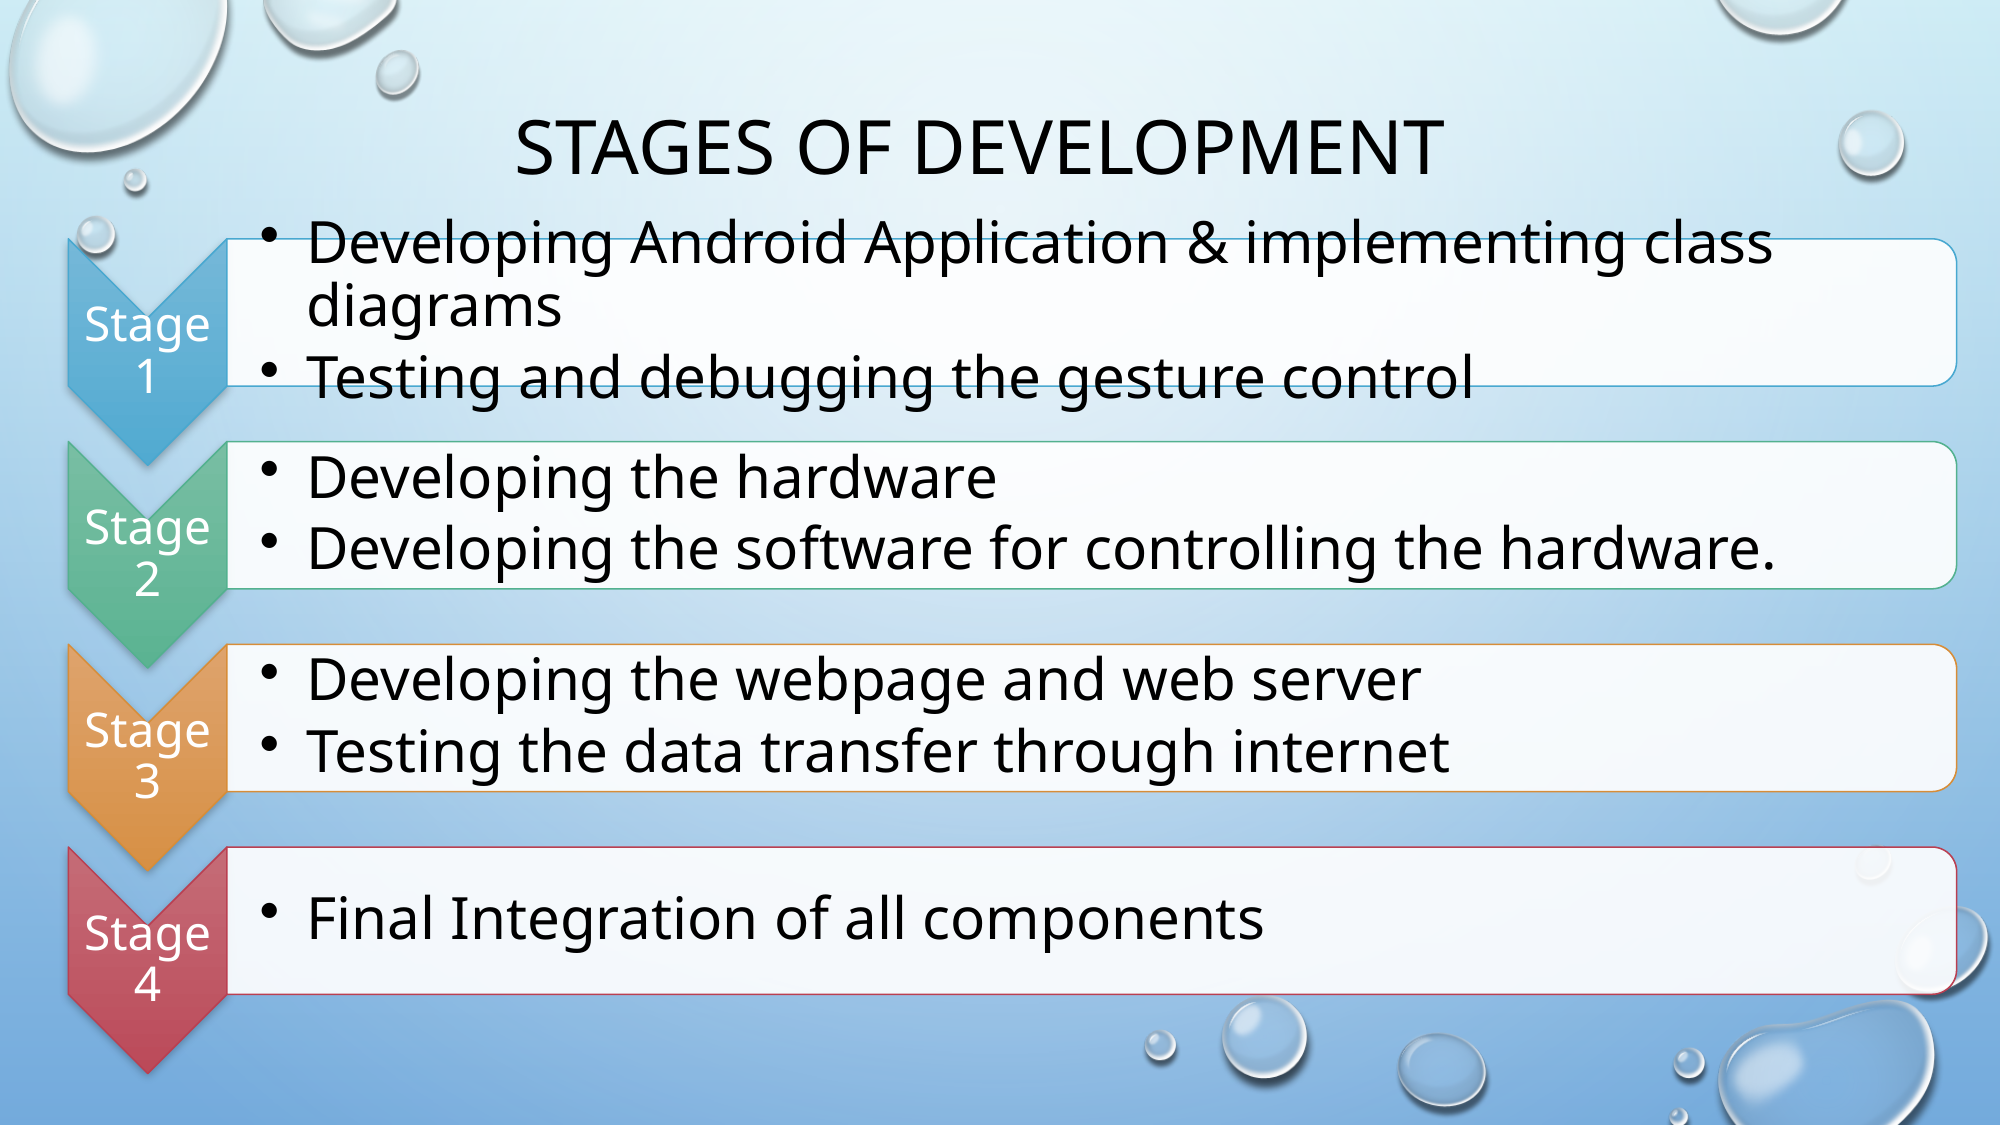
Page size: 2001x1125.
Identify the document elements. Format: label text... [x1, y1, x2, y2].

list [68, 237, 1957, 1075]
picture [0, 0, 2000, 1125]
title Stages of Development [130, 19, 1831, 237]
